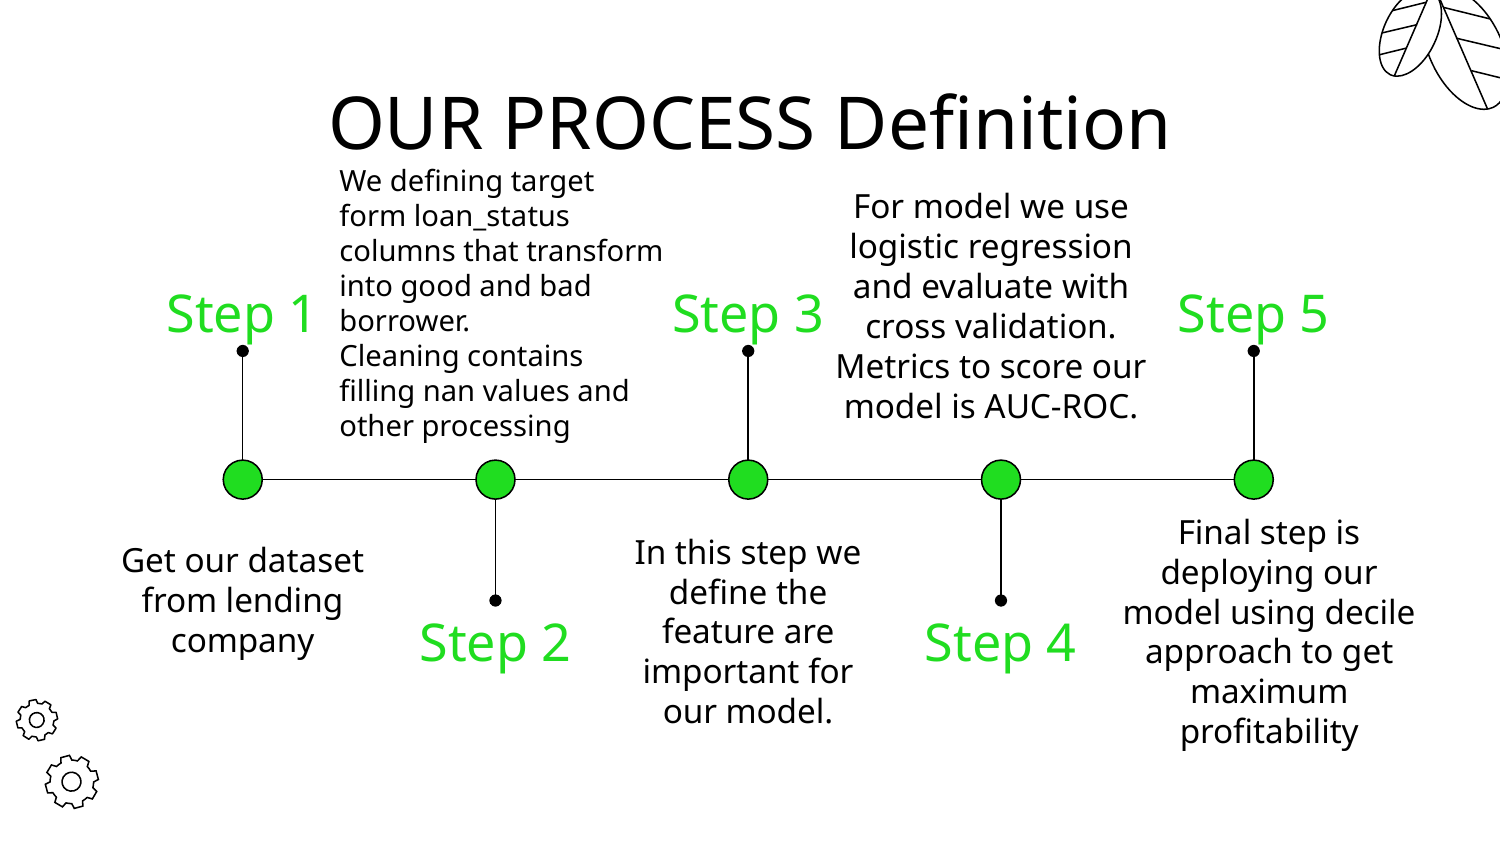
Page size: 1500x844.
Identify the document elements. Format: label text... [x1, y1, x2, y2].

text_box [223, 460, 263, 500]
title OUR PROCESS Definition [118, 72, 1382, 167]
text_box [981, 460, 1021, 500]
text_box We defining target form loan_status columns that transform into good and bad borrower. Cleaning contains filling nan values and other processing [339, 163, 667, 441]
text_box Step 4 [874, 600, 1107, 681]
text_box Step 5 [1127, 271, 1381, 351]
text_box Step 1 [116, 271, 339, 351]
text_box For model we use logistic regression and evaluate with cross validation. Metrics to score our model is AUC-ROC. [829, 170, 1154, 441]
text_box Get our dataset from lending company [116, 555, 370, 642]
text_box Step 3 [621, 271, 829, 351]
text_box [476, 460, 515, 500]
text_box Step 2 [369, 600, 621, 681]
text_box Final step is deploying our model using decile approach to get maximum profitability [1107, 531, 1431, 731]
text_box In this step we define the feature are important for our model. [621, 531, 875, 731]
text_box [1234, 460, 1274, 500]
text_box [728, 460, 768, 500]
